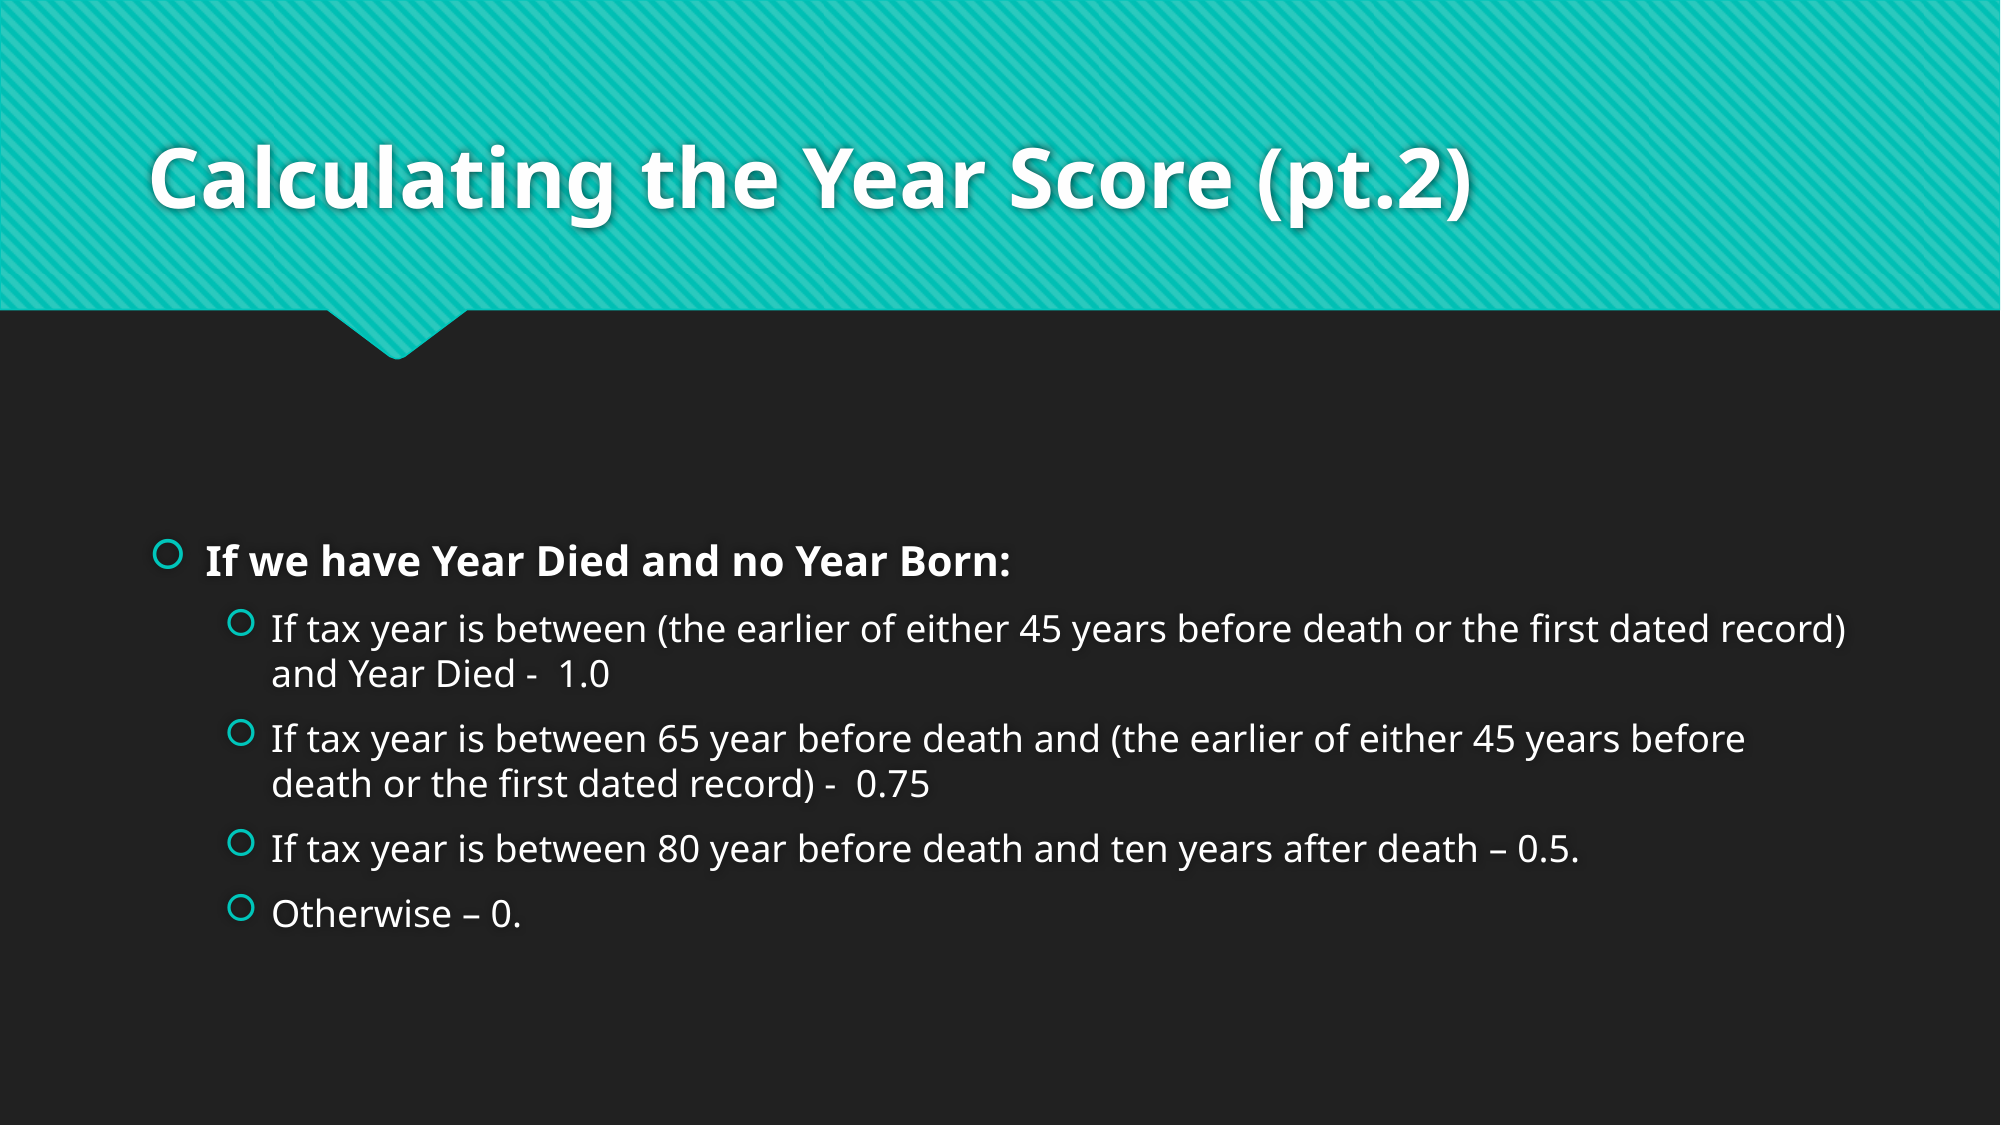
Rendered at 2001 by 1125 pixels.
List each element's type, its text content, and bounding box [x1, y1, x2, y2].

list If we have Year Died and no Year Born: If tax year is between (the earlier of either 45 years before death or the first dated record) and Year Died - 1.0 If tax year is between 65 year before death and (the earlier of either 45 years before death or the first dated record) - 0.75 If tax year is between 80 year before death and ten years after death – 0.5. Otherwise – 0. [134, 364, 1866, 1106]
title Calculating the Year Score (pt.2) [132, 73, 1868, 233]
